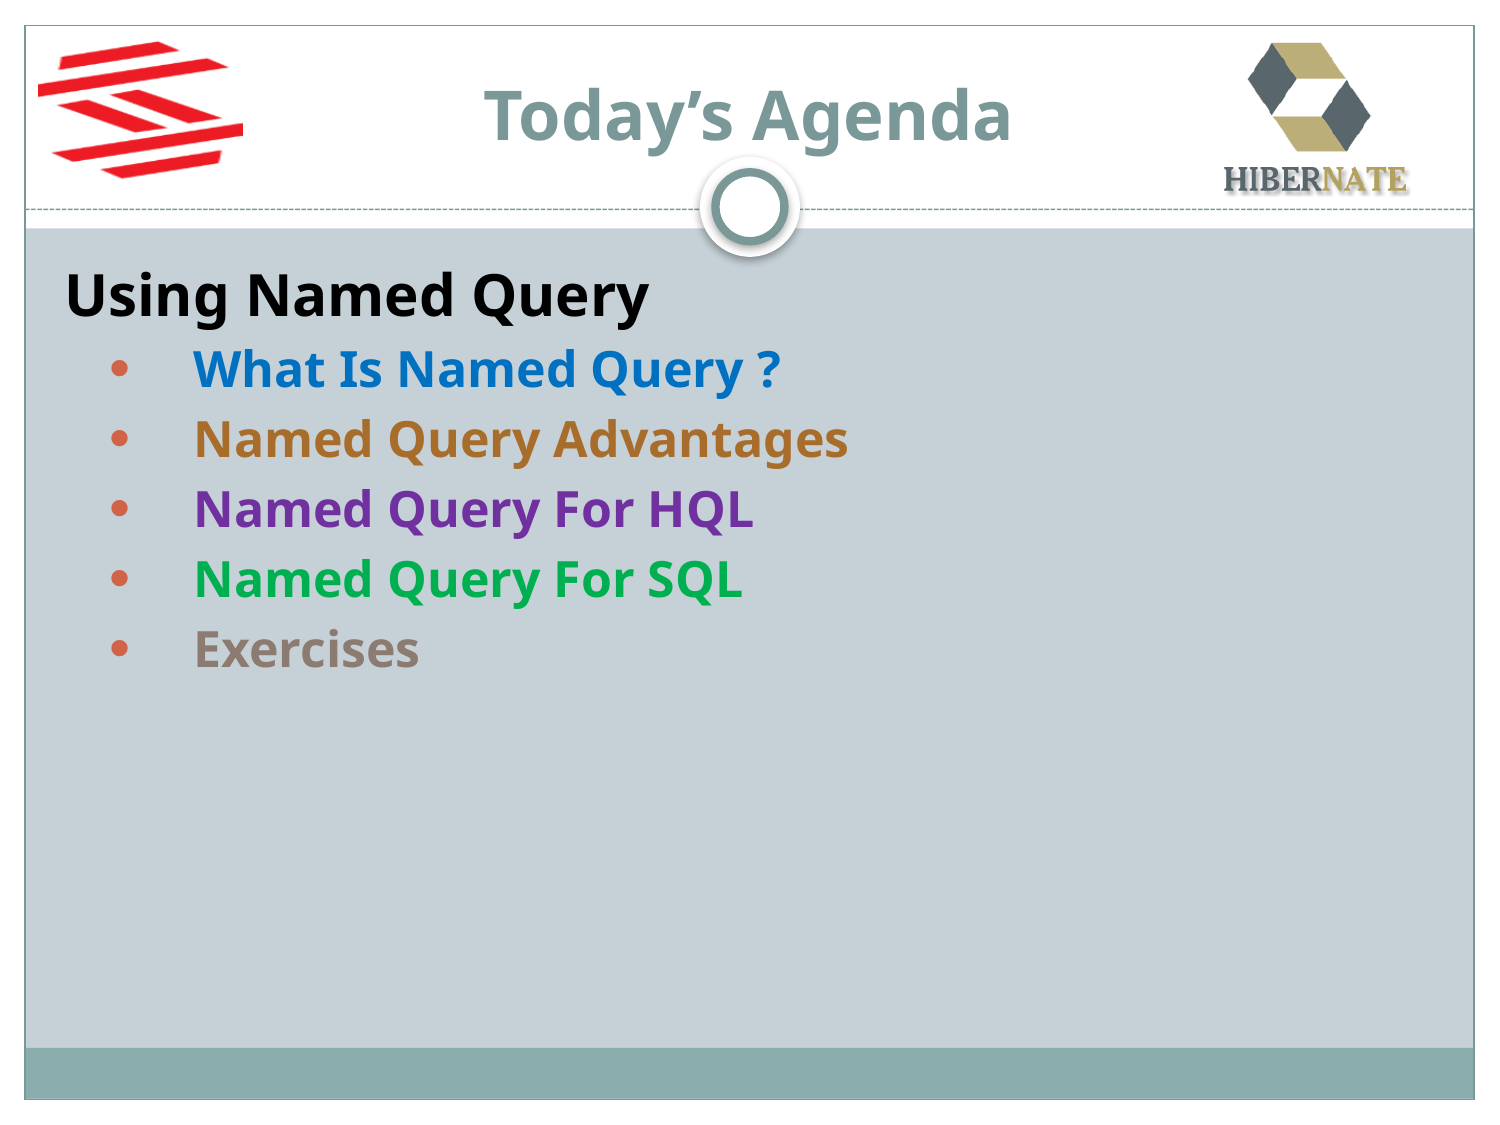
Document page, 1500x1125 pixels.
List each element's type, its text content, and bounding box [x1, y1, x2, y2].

picture [37, 40, 243, 185]
title Today’s Agenda [237, 37, 1450, 162]
picture [1223, 42, 1411, 197]
list Using Named Query What Is Named Query ? Named Query Advantages Named Query For HQL Named Query For SQL Exercises [49, 250, 1445, 1047]
